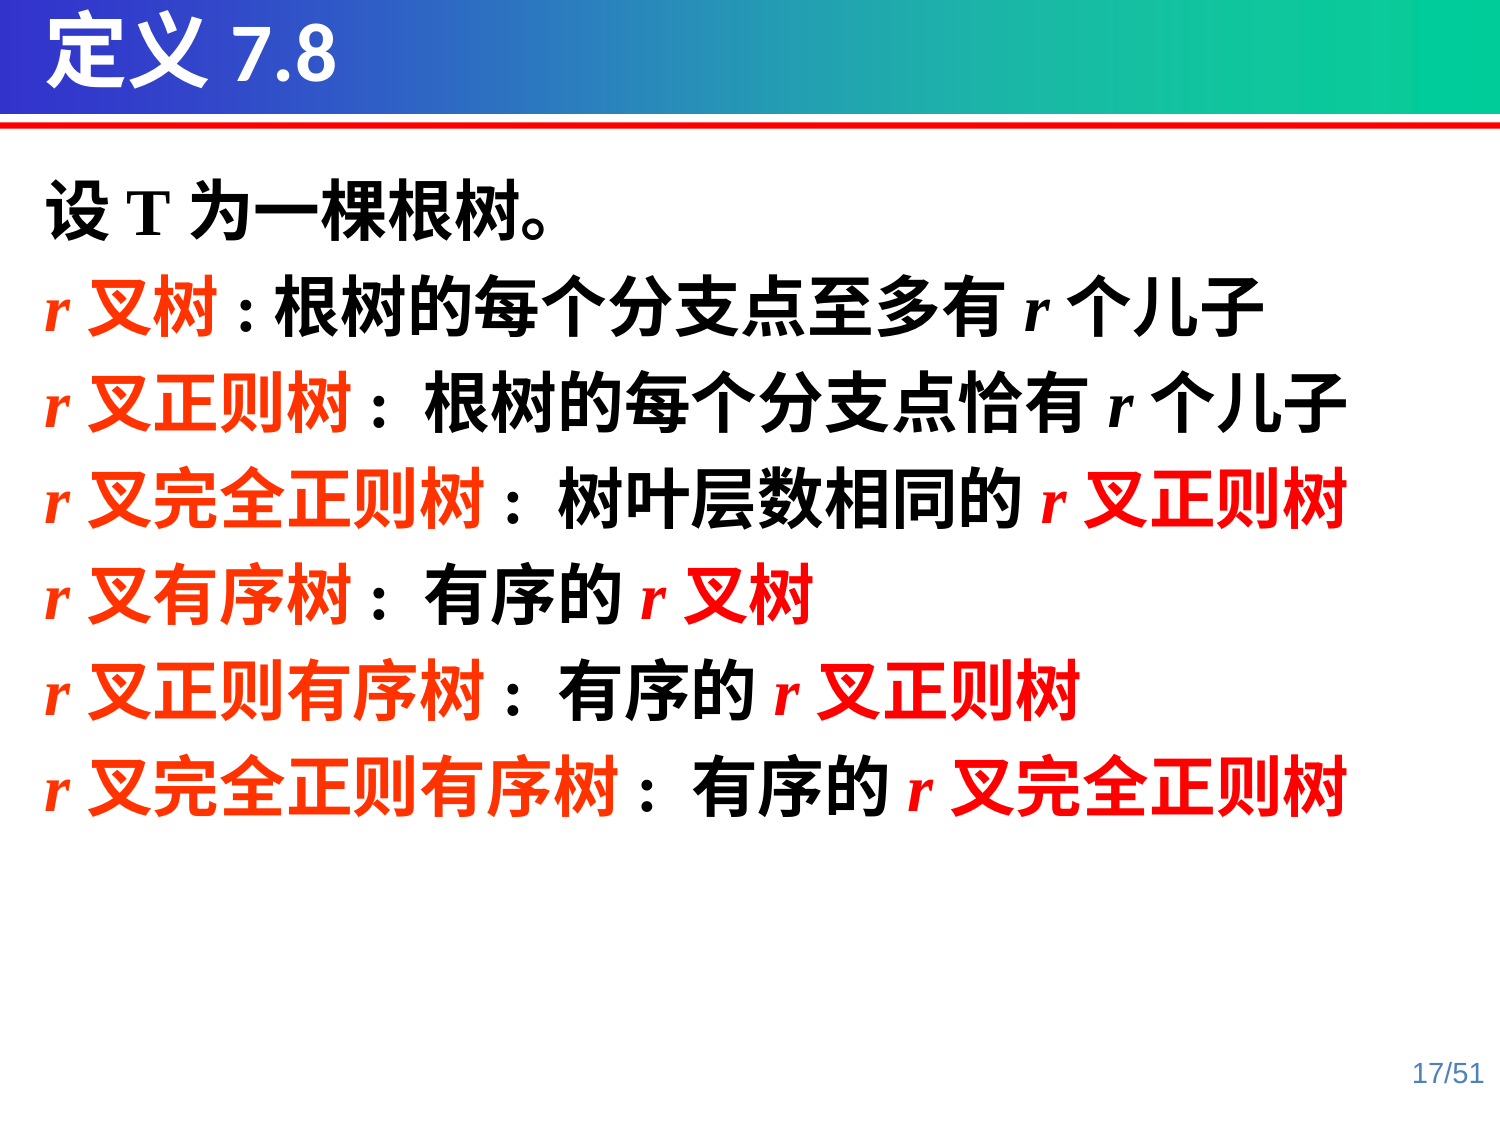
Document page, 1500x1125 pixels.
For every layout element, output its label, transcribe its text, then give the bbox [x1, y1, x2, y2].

picture [0, 0, 1500, 114]
text_box 设T为一棵根树。 r叉树:根树的每个分支点至多有r个儿子 r叉正则树: 根树的每个分支点恰有r个儿子 r叉完全正则树: 树叶层数相同的r叉正则树 r叉有序树: 有序的r叉树 r叉正则有序树: 有序的r叉正则树 r叉完全正则有序树: 有序的r叉完全正则树 [29, 145, 1459, 832]
slide_number 17/51 [1149, 1046, 1500, 1125]
title 定义7.8 [29, 0, 1380, 101]
